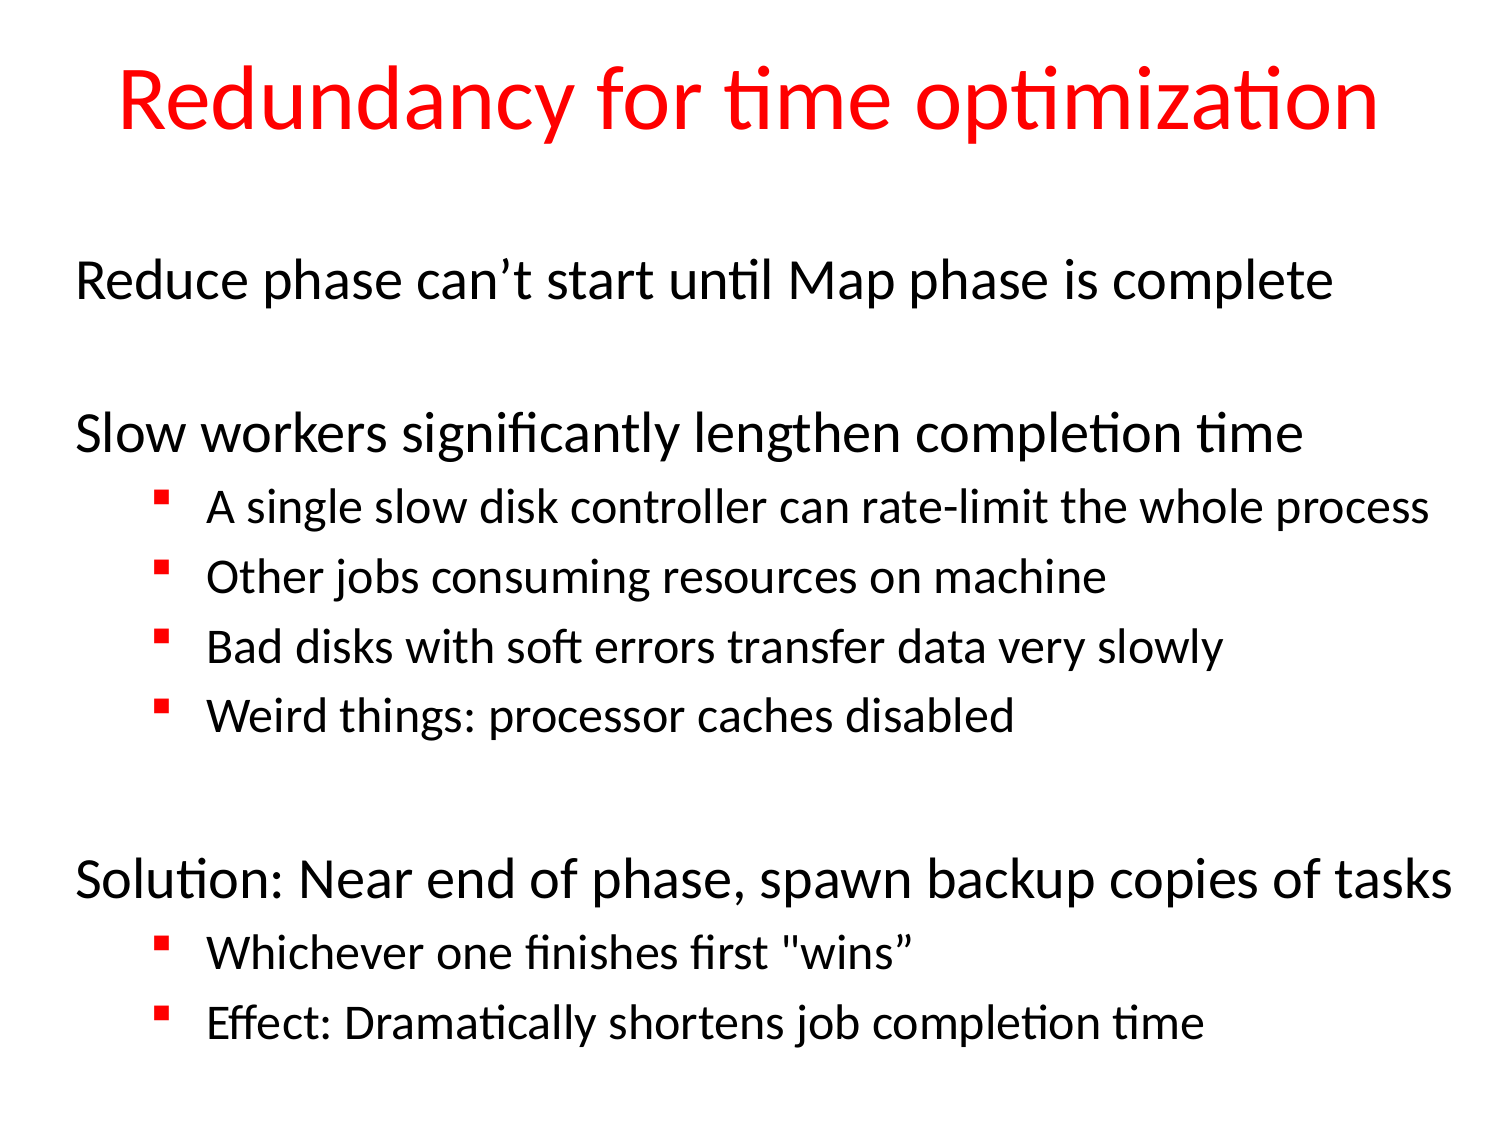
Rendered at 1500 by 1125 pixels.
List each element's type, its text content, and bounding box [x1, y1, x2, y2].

list Reduce phase can’t start until Map phase is complete Slow workers significantly lengthen completion time A single slow disk controller can rate-limit the whole process Other jobs consuming resources on machine Bad disks with soft errors transfer data very slowly Weird things: processor caches disabled Solution: Near end of phase, spawn backup copies of tasks Whichever one finishes first "wins” Effect: Dramatically shortens job completion time [0, 240, 1500, 1125]
title Redundancy for time optimization [0, 0, 1500, 187]
